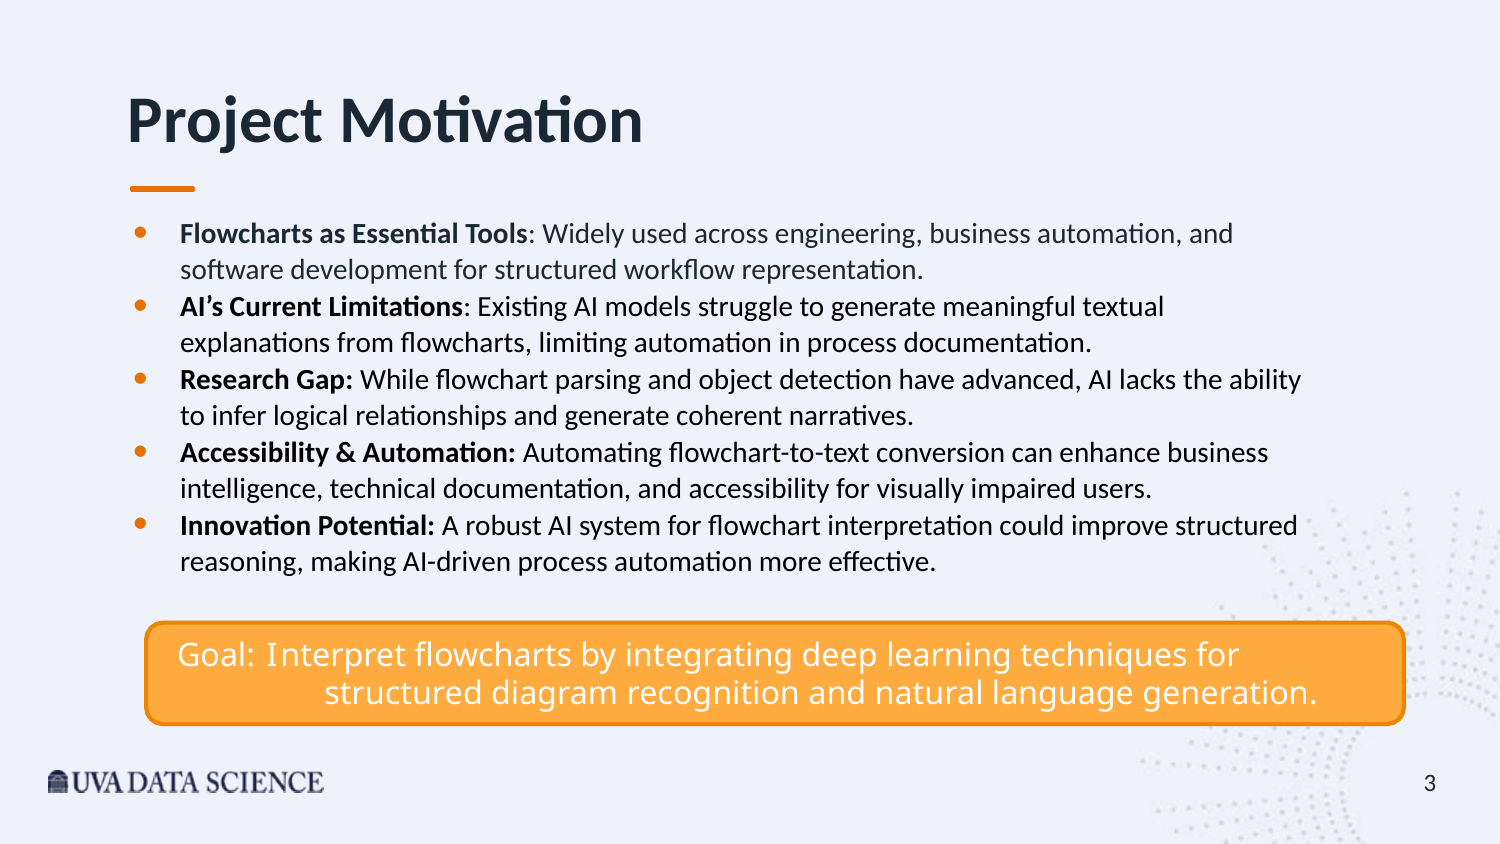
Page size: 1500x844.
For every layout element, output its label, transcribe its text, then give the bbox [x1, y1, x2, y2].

text_box [146, 622, 1404, 725]
slide_number 3 [1204, 765, 1453, 844]
title Project Motivation [125, 72, 1001, 217]
picture [0, 0, 1500, 844]
text_box Flowcharts as Essential Tools: Widely used across engineering, business automation, and software development for structured workflow representation. AI’s Current Limitations: Existing AI models struggle to generate meaningful textual explanations from flowcharts, limiting automation in process documentation. Research Gap: While flowchart parsing and object detection have advanced, AI lacks the ability to infer logical relationships and generate coherent narratives. Accessibility & Automation: Automating flowchart-to-text conversion can enhance business intelligence, technical documentation, and accessibility for visually impaired users. Innovation Potential: A robust AI system for flowchart interpretation could improve structured reasoning, making AI-driven process automation more effective. [131, 212, 1380, 577]
text_box Goal: Interpret flowcharts by integrating deep learning techniques for structured diagram recognition and natural language generation. [175, 631, 1375, 712]
text_box [131, 187, 194, 191]
